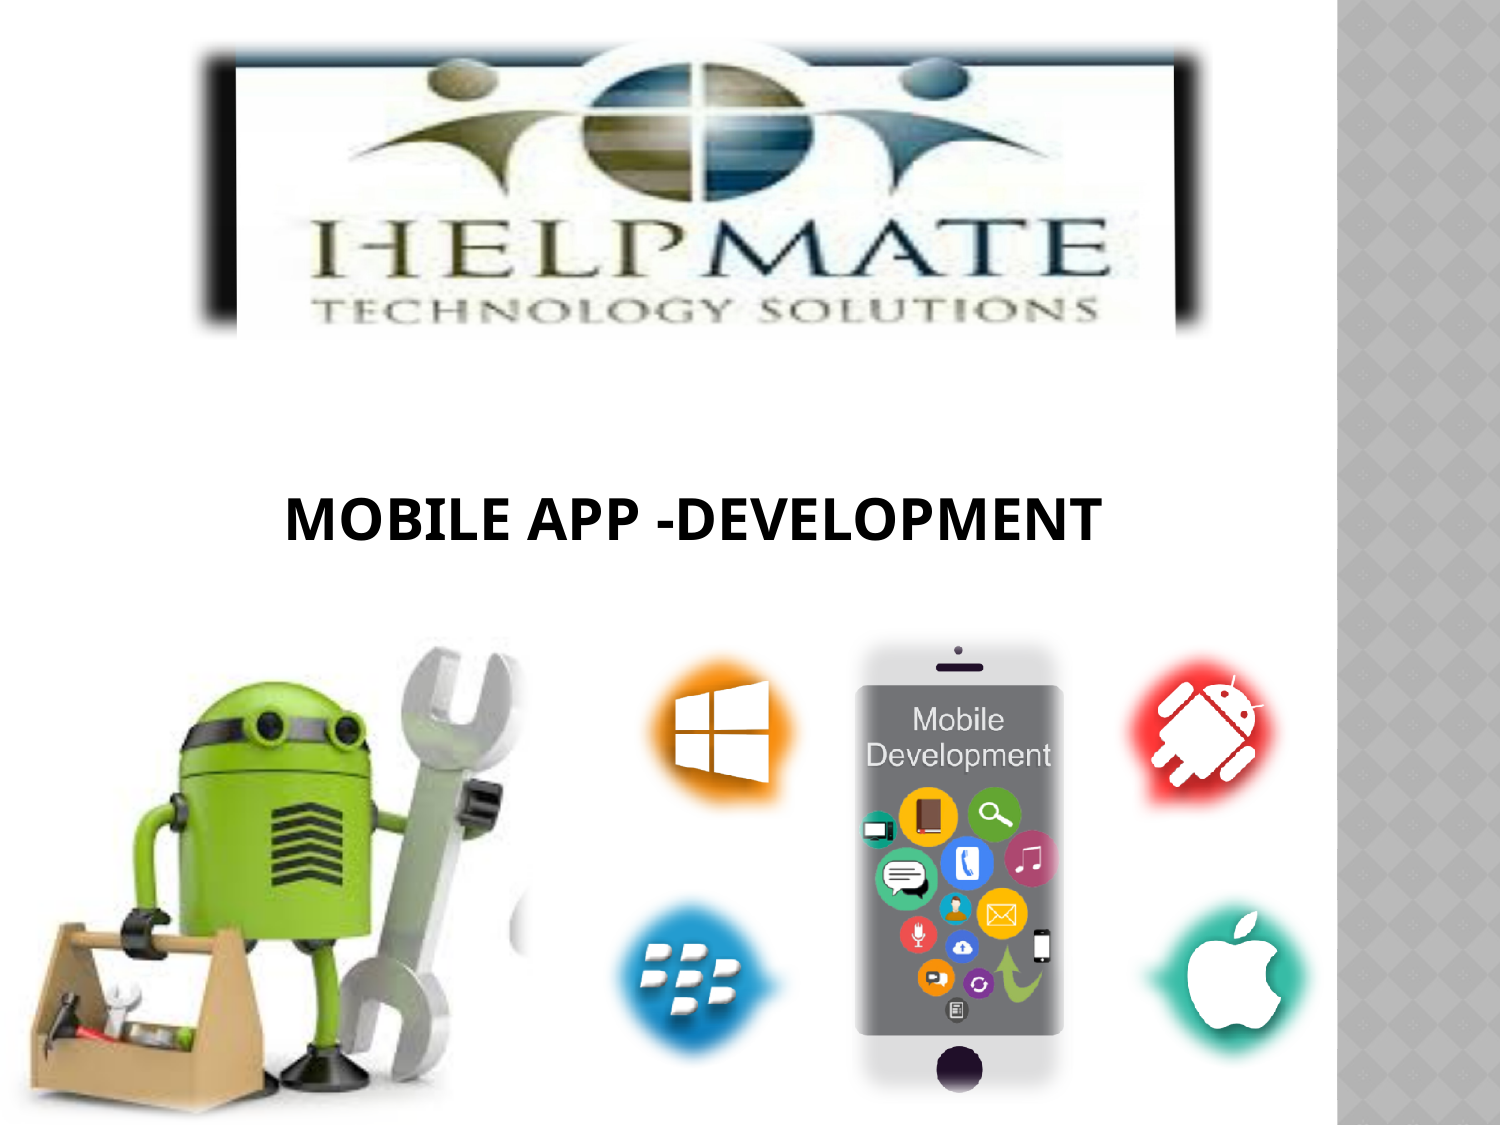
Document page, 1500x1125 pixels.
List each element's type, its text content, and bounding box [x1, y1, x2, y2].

text_box MOBILE APP -DEVELOPMENT [225, 474, 1163, 560]
picture [0, 599, 533, 1125]
picture [599, 624, 1326, 1105]
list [187, 37, 1213, 374]
